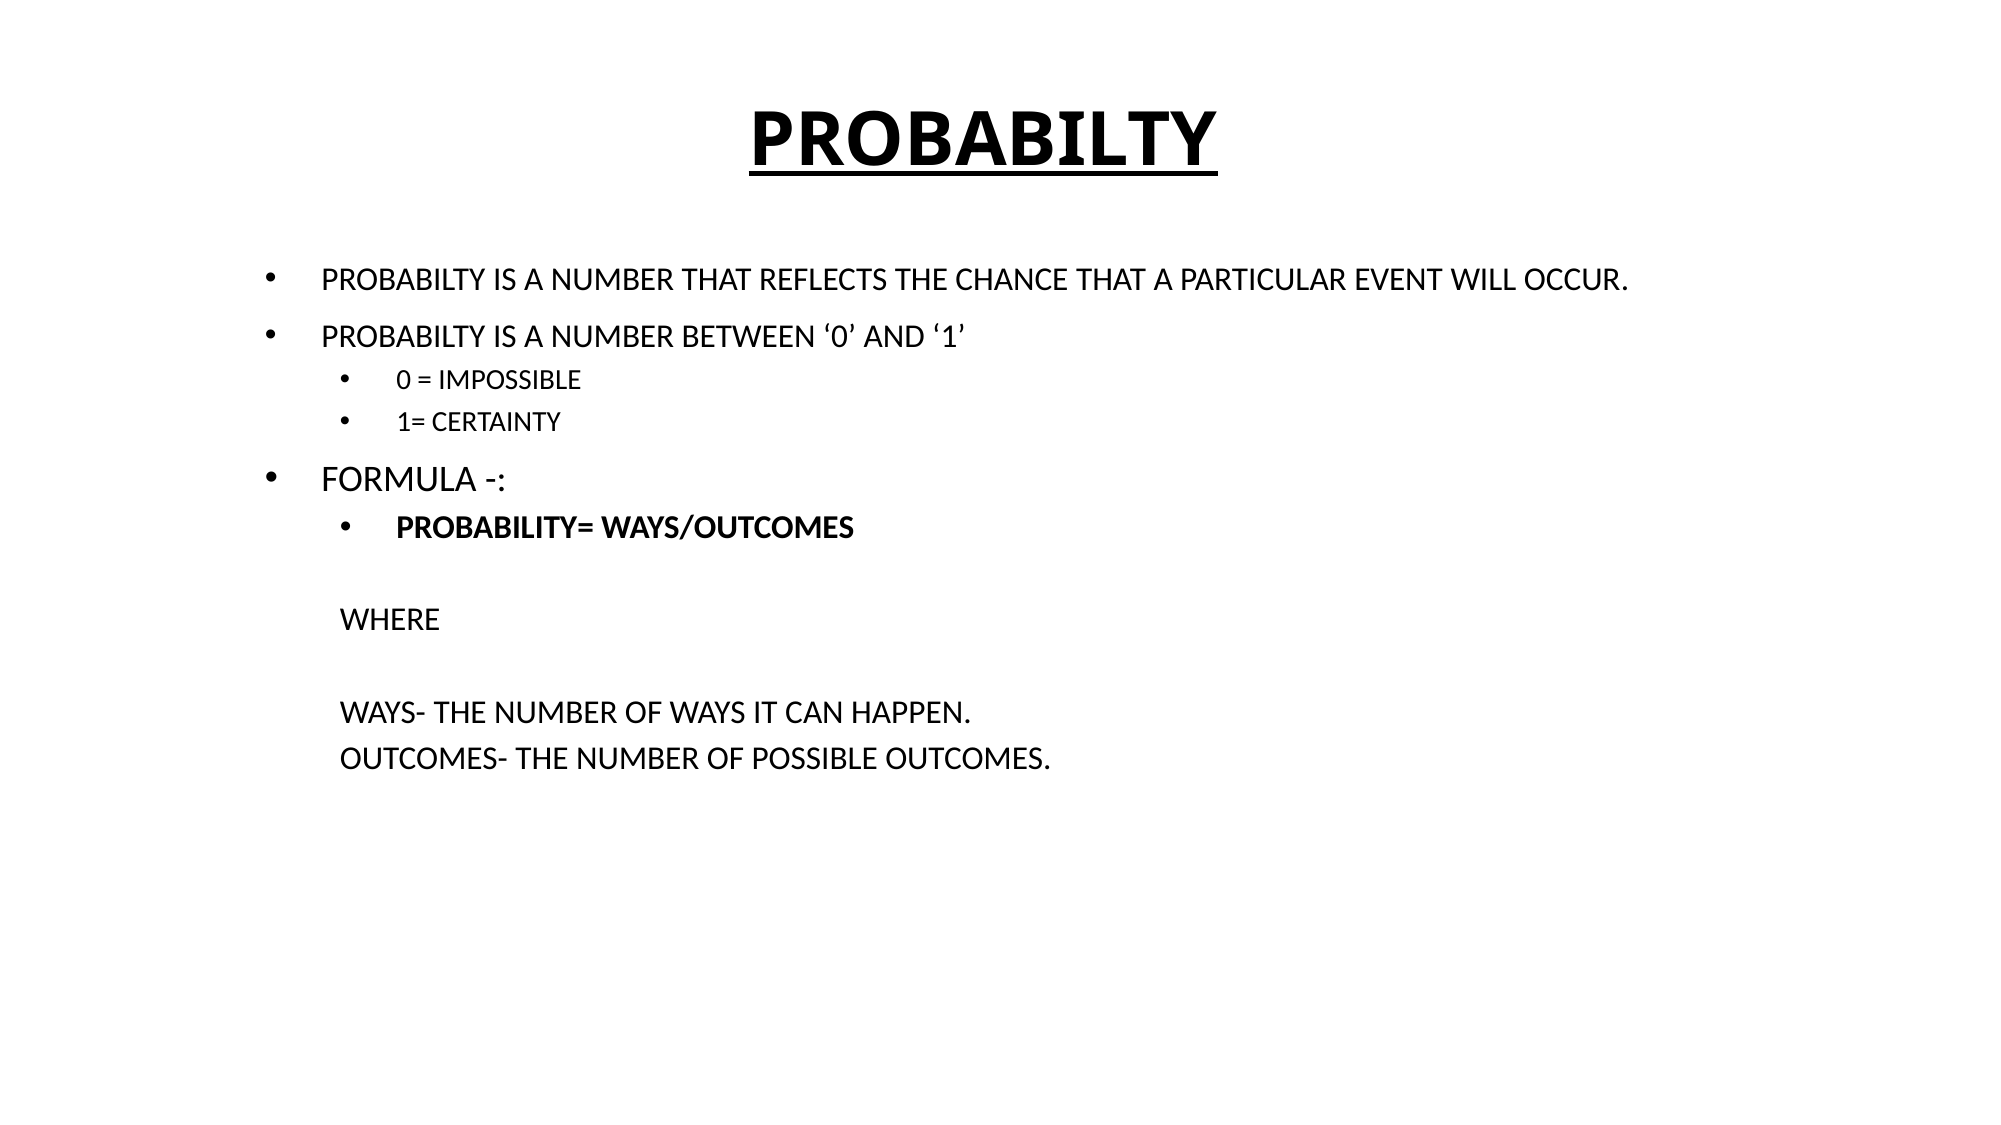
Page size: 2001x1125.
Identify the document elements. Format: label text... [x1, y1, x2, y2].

subtitle PROBABILTY IS A NUMBER THAT REFLECTS THE CHANCE THAT A PARTICULAR EVENT WILL OCCUR. PROBABILTY IS A NUMBER BETWEEN ‘0’ AND ‘1’ 0 = IMPOSSIBLE 1= CERTAINTY FORMULA -: PROBABILITY= WAYS/OUTCOMES WHERE WAYS- THE NUMBER OF WAYS IT CAN HAPPEN. OUTCOMES- THE NUMBER OF POSSIBLE OUTCOMES. [249, 254, 1750, 863]
title PROBABILTY [233, 18, 1734, 189]
